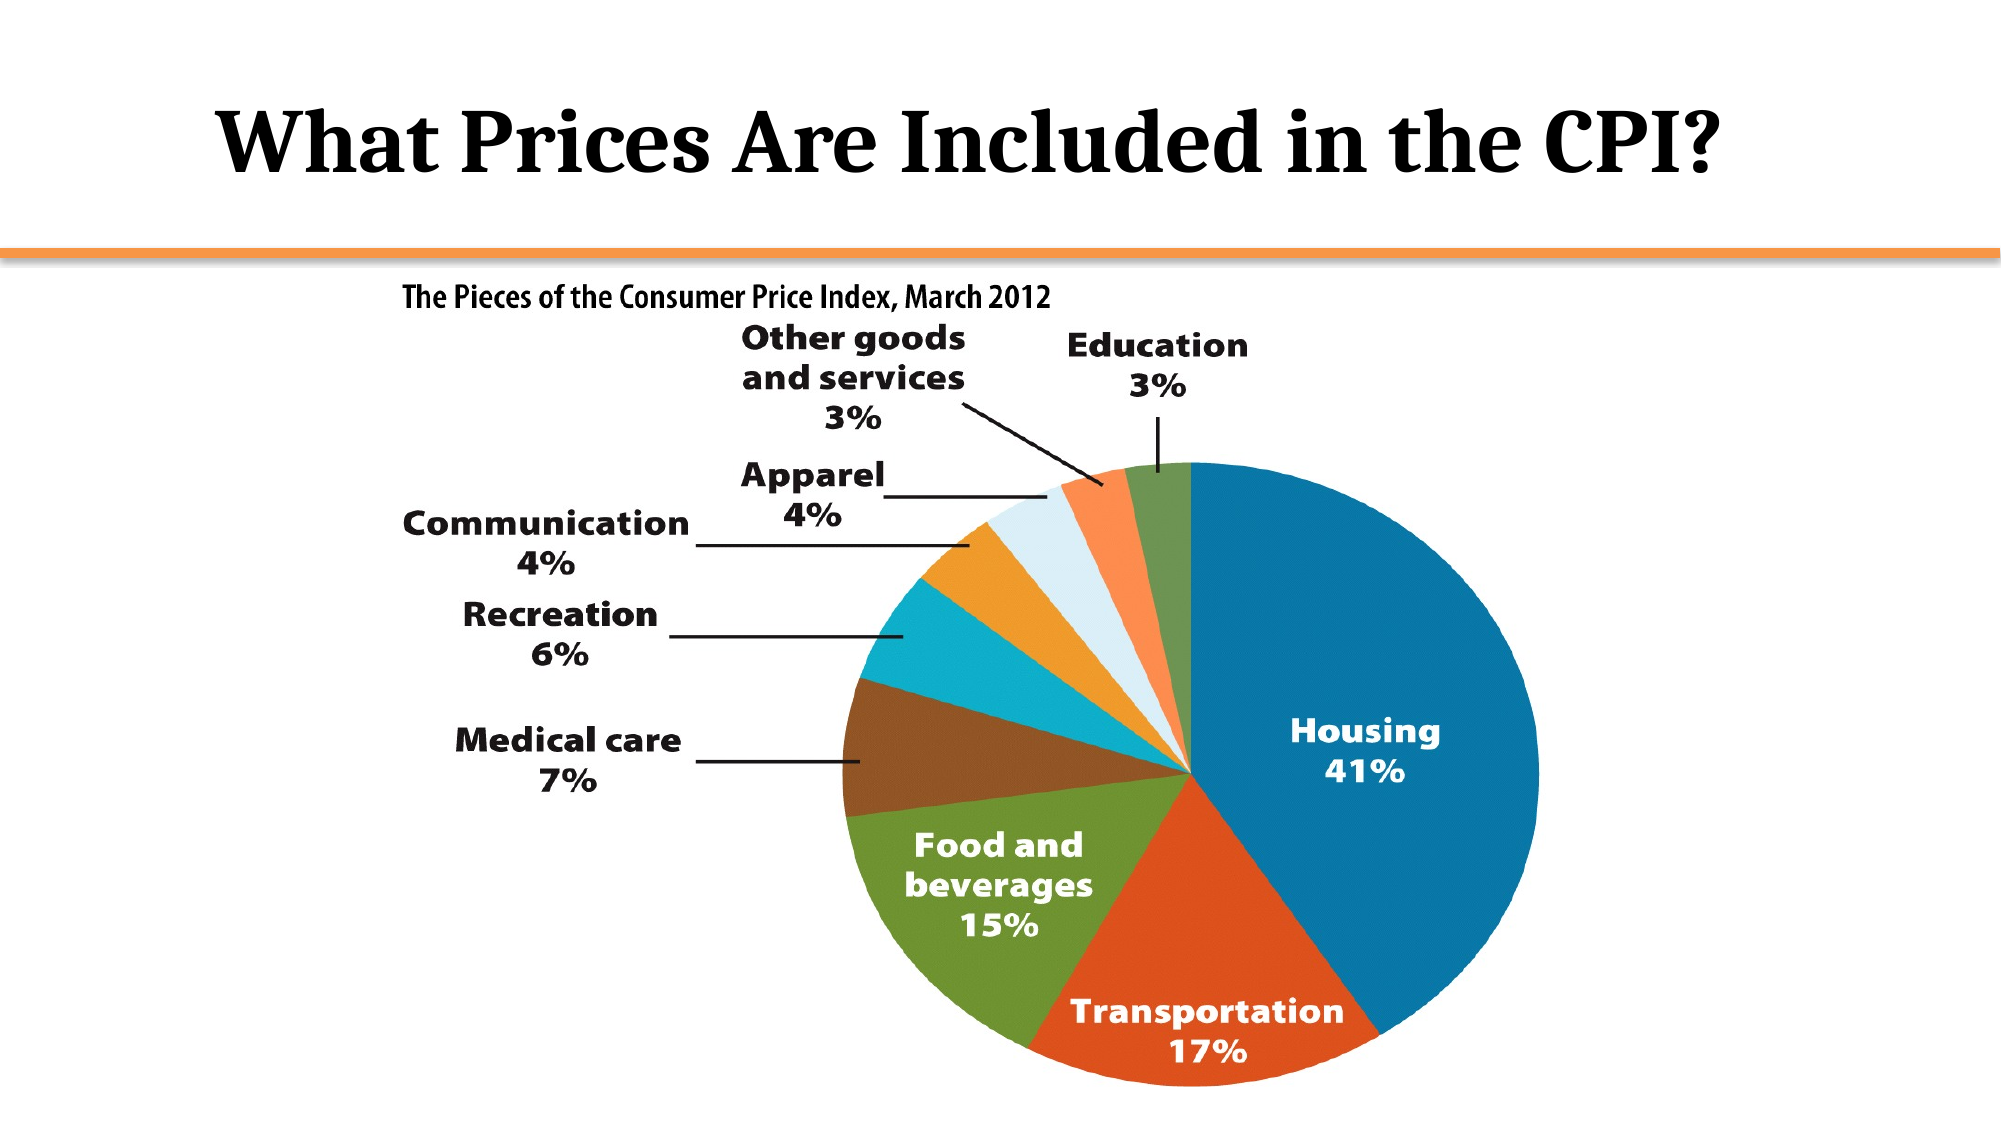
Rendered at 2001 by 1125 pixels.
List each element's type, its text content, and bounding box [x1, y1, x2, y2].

title What Prices Are Included in the CPI? [151, 10, 1789, 261]
picture [392, 280, 1549, 1096]
